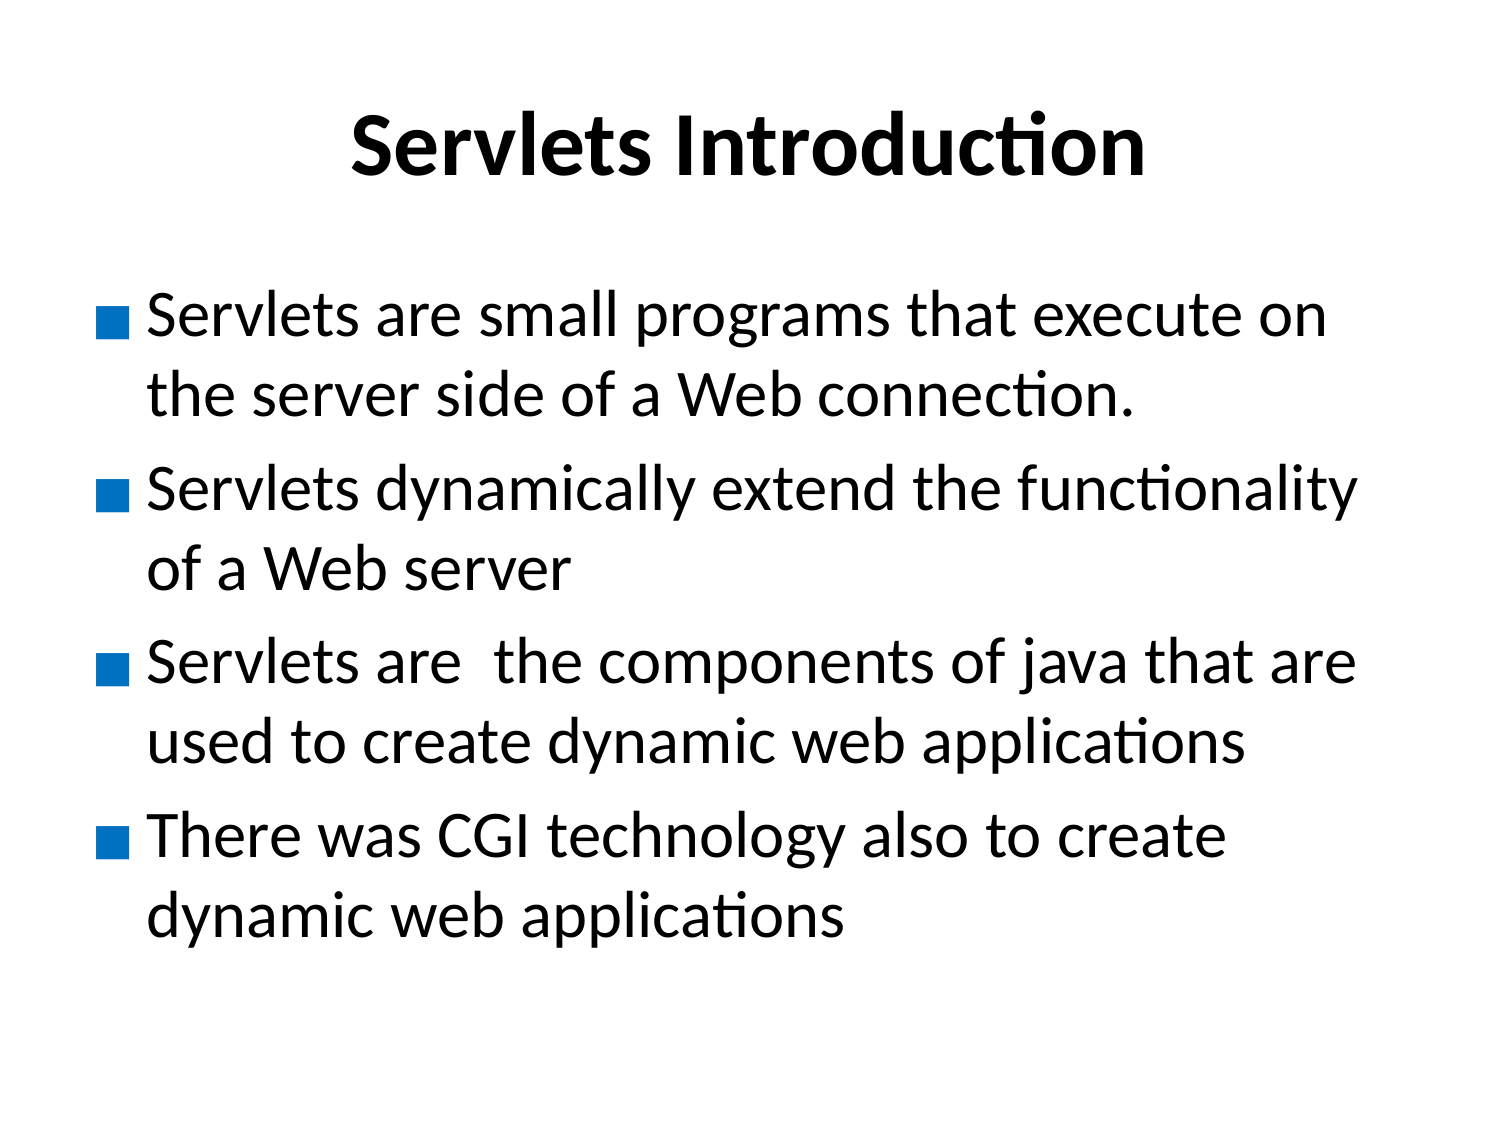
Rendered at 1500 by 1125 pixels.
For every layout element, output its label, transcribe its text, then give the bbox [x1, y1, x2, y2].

title Servlets Introduction [75, 45, 1425, 233]
list Servlets are small programs that execute on the server side of a Web connection. Servlets dynamically extend the functionality of a Web server Servlets are the components of java that are used to create dynamic web applications There was CGI technology also to create dynamic web applications [75, 262, 1425, 1005]
